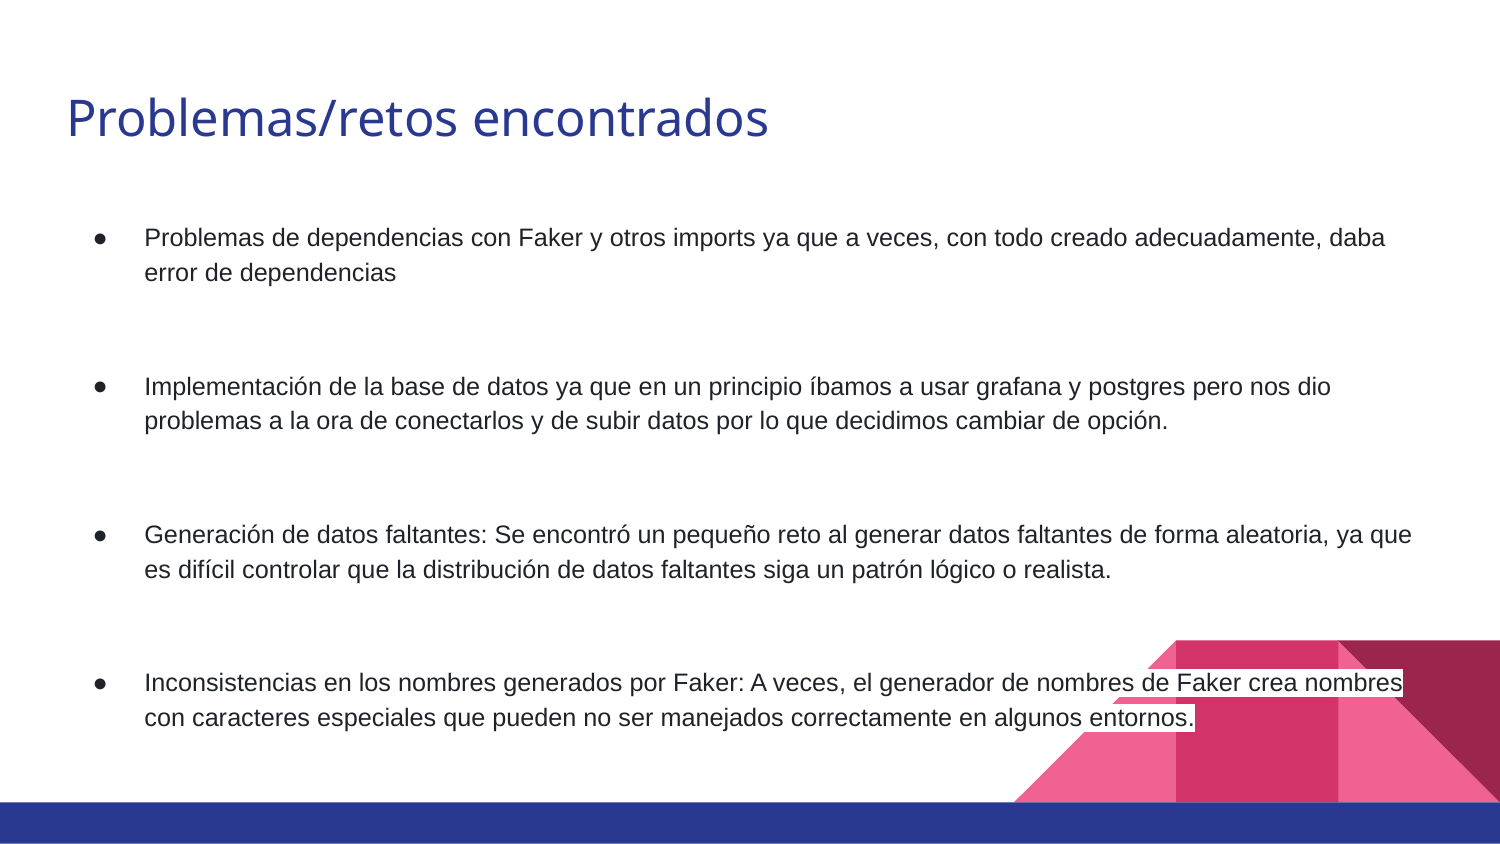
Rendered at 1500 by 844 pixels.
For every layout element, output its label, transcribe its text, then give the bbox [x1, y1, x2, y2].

title Problemas/retos encontrados [51, 67, 1449, 167]
list Problemas de dependencias con Faker y otros imports ya que a veces, con todo creado adecuadamente, daba error de dependencias Implementación de la base de datos ya que en un principio íbamos a usar grafana y postgres pero nos dio problemas a la ora de conectarlos y de subir datos por lo que decidimos cambiar de opción. Generación de datos faltantes: Se encontró un pequeño reto al generar datos faltantes de forma aleatoria, ya que es difícil controlar que la distribución de datos faltantes siga un patrón lógico o realista. Inconsistencias en los nombres generados por Faker: A veces, el generador de nombres de Faker crea nombres con caracteres especiales que pueden no ser manejados correctamente en algunos entornos. [51, 201, 1449, 750]
